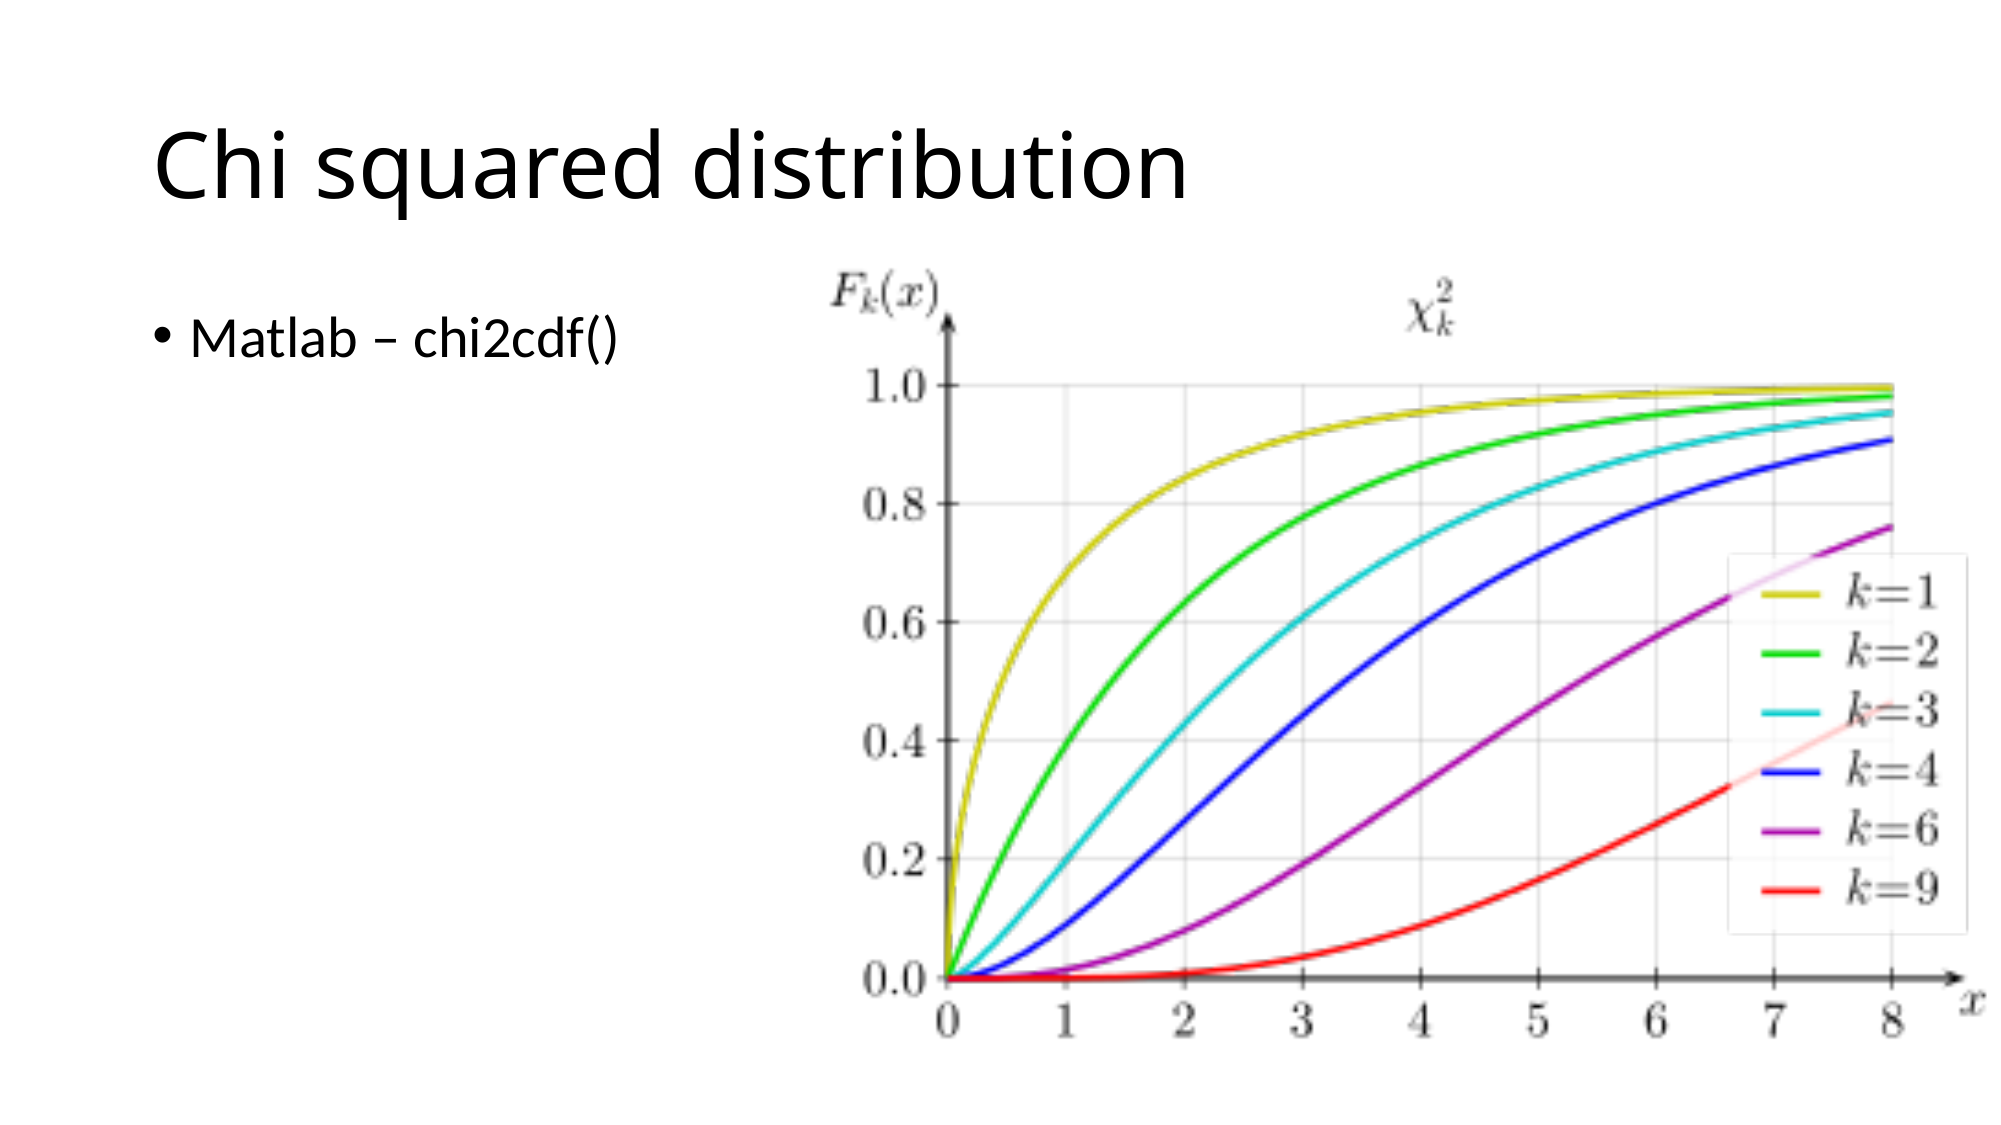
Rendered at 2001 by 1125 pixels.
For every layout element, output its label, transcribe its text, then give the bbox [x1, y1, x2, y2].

picture [828, 263, 2000, 1054]
title Chi squared distribution [137, 59, 1863, 278]
list Matlab – chi2cdf() [137, 299, 828, 1014]
